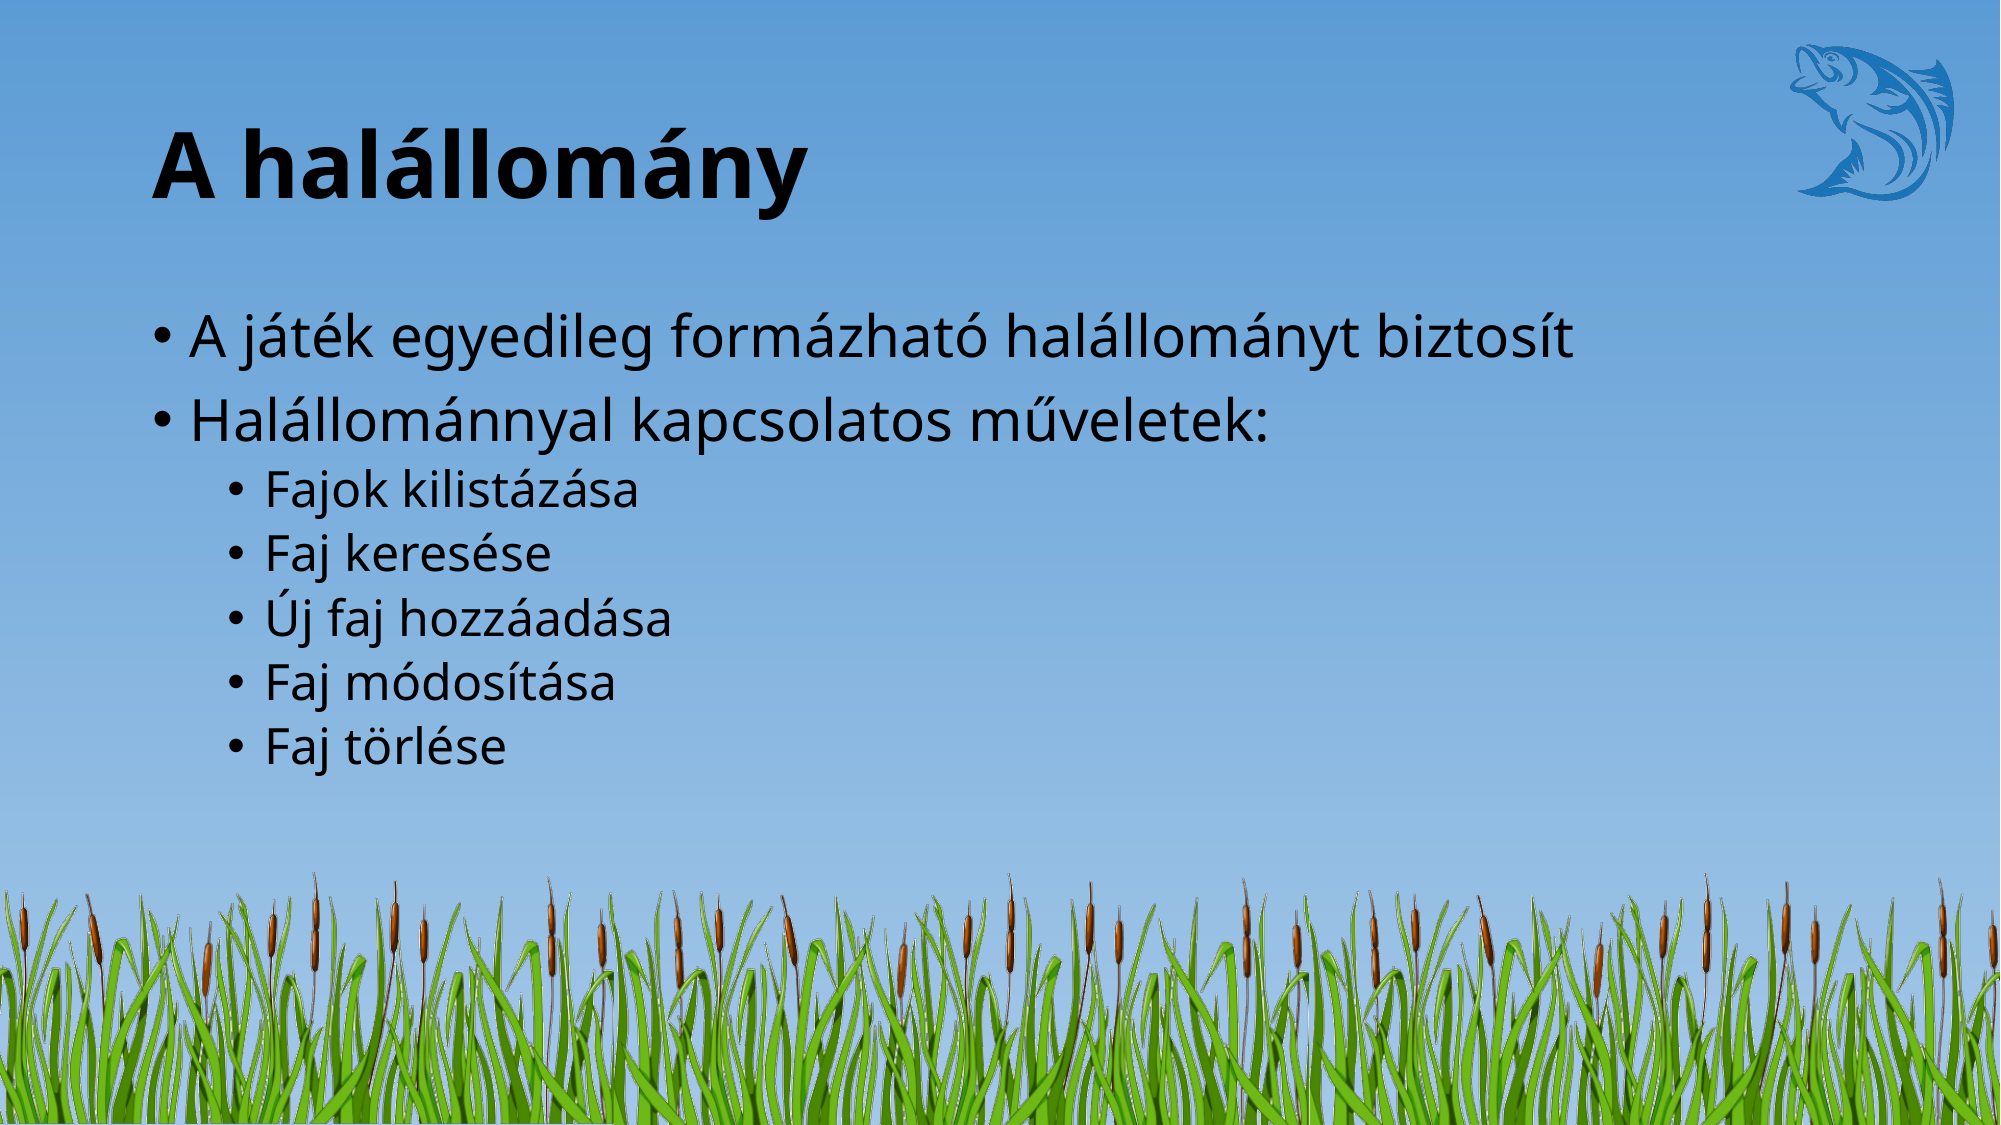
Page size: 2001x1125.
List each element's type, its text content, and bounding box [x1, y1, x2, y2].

picture [0, 871, 2000, 1125]
list A játék egyedileg formázható halállományt biztosít Halállománnyal kapcsolatos műveletek: Fajok kilistázása Faj keresése Új faj hozzáadása Faj módosítása Faj törlése [137, 299, 1863, 1014]
picture [1772, 23, 1972, 222]
title A halállomány [137, 59, 1863, 278]
